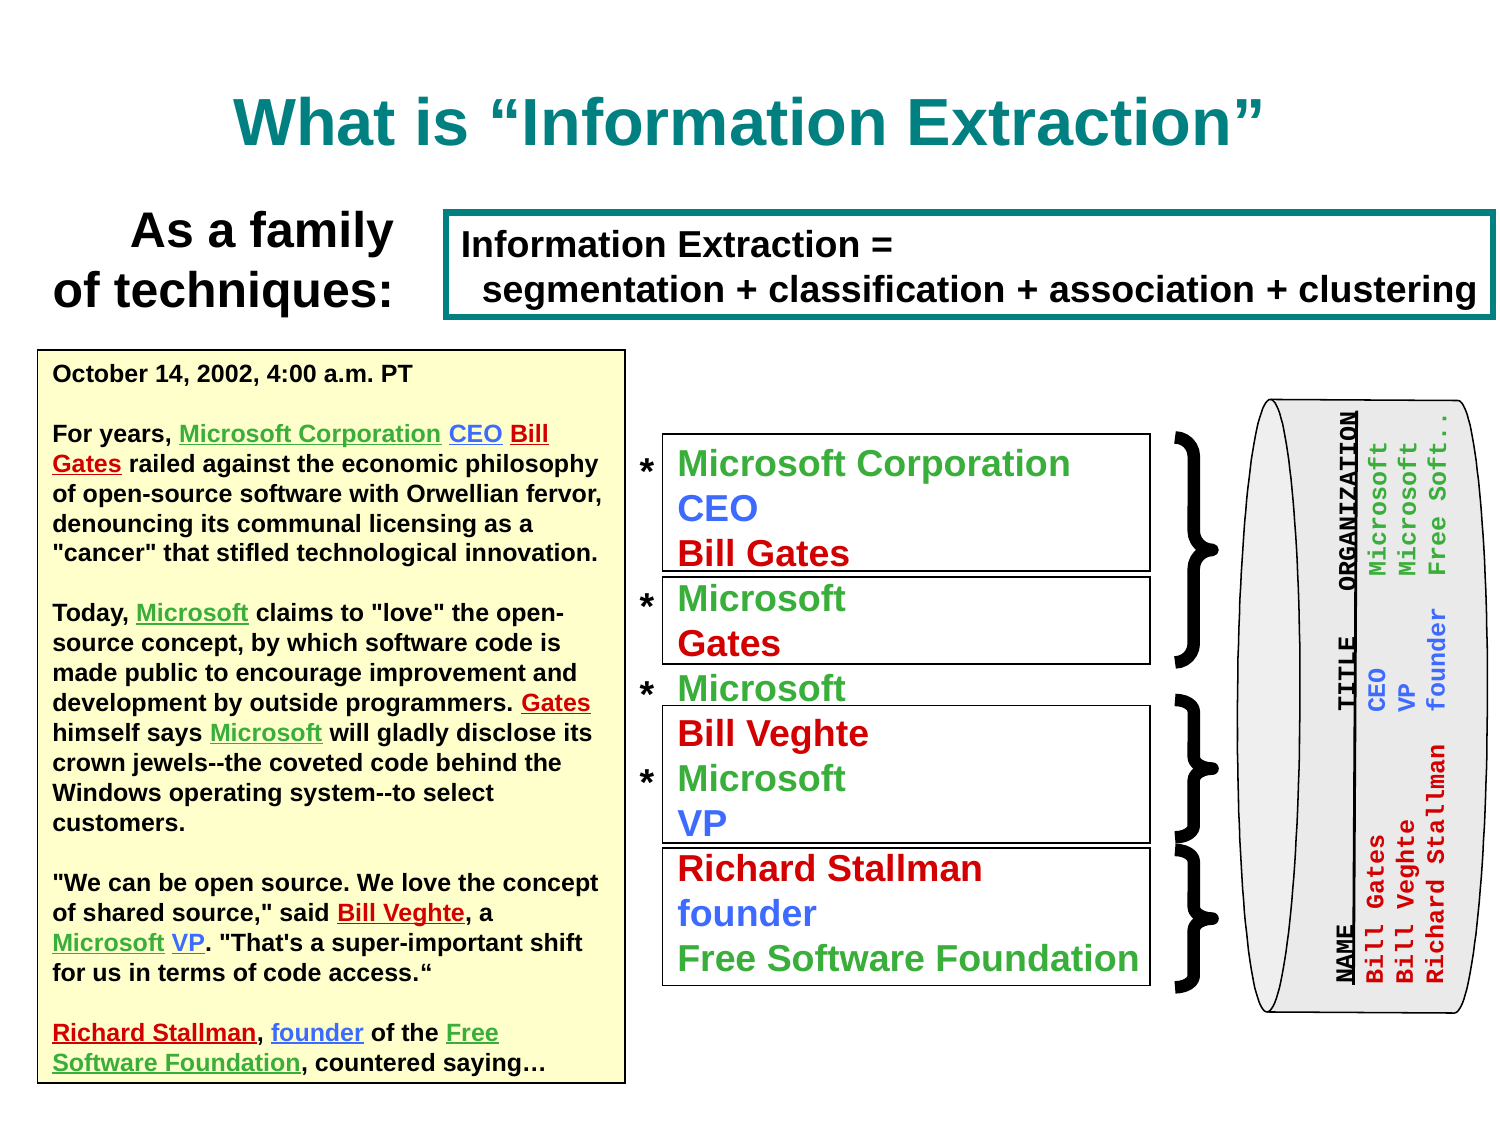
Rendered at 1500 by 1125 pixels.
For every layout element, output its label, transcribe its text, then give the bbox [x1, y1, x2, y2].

text_box * [624, 574, 670, 635]
text_box * [624, 750, 670, 811]
text_box Microsoft Corporation CEO Bill Gates Microsoft Gates Microsoft Bill Veghte Microsoft VP Richard Stallman founder Free Software Foundation [677, 665, 1048, 705]
text_box As a family of techniques: [37, 190, 410, 325]
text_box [1053, 578, 1500, 830]
title What is “Information Extraction” [50, 24, 1450, 213]
text_box [662, 843, 677, 848]
text_box [1175, 437, 1213, 577]
text_box * [624, 439, 670, 500]
text_box [1141, 837, 1156, 986]
text_box [662, 848, 1150, 986]
text_box [662, 705, 1150, 843]
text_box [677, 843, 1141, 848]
text_box [670, 665, 677, 705]
text_box [662, 433, 1150, 572]
text_box * [624, 662, 670, 723]
text_box [662, 429, 1156, 577]
text_box October 14, 2002, 4:00 a.m. PT For years, Microsoft Corporation CEO Bill Gates railed against the economic philosophy of open-source software with Orwellian fervor, denouncing its communal licensing as a "cancer" that stifled technological innovation. Today, Microsoft claims to "love" the open-source concept, by which software code is made public to encourage improvement and development by outside programmers. Gates himself says Microsoft will gladly disclose its crown jewels--the coveted code behind the Windows operating system--to select customers. "We can be open source. We love the concept of shared source," said Bill Veghte, a Microsoft VP. "That's a super-important shift for us in terms of code access.“ Richard Stallman, founder of the Free Software Foundation, countered saying… [37, 349, 625, 1084]
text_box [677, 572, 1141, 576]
text_box [662, 576, 1150, 665]
text_box Information Extraction = segmentation + classification + association + clustering [446, 212, 1493, 318]
text_box [1175, 849, 1213, 988]
